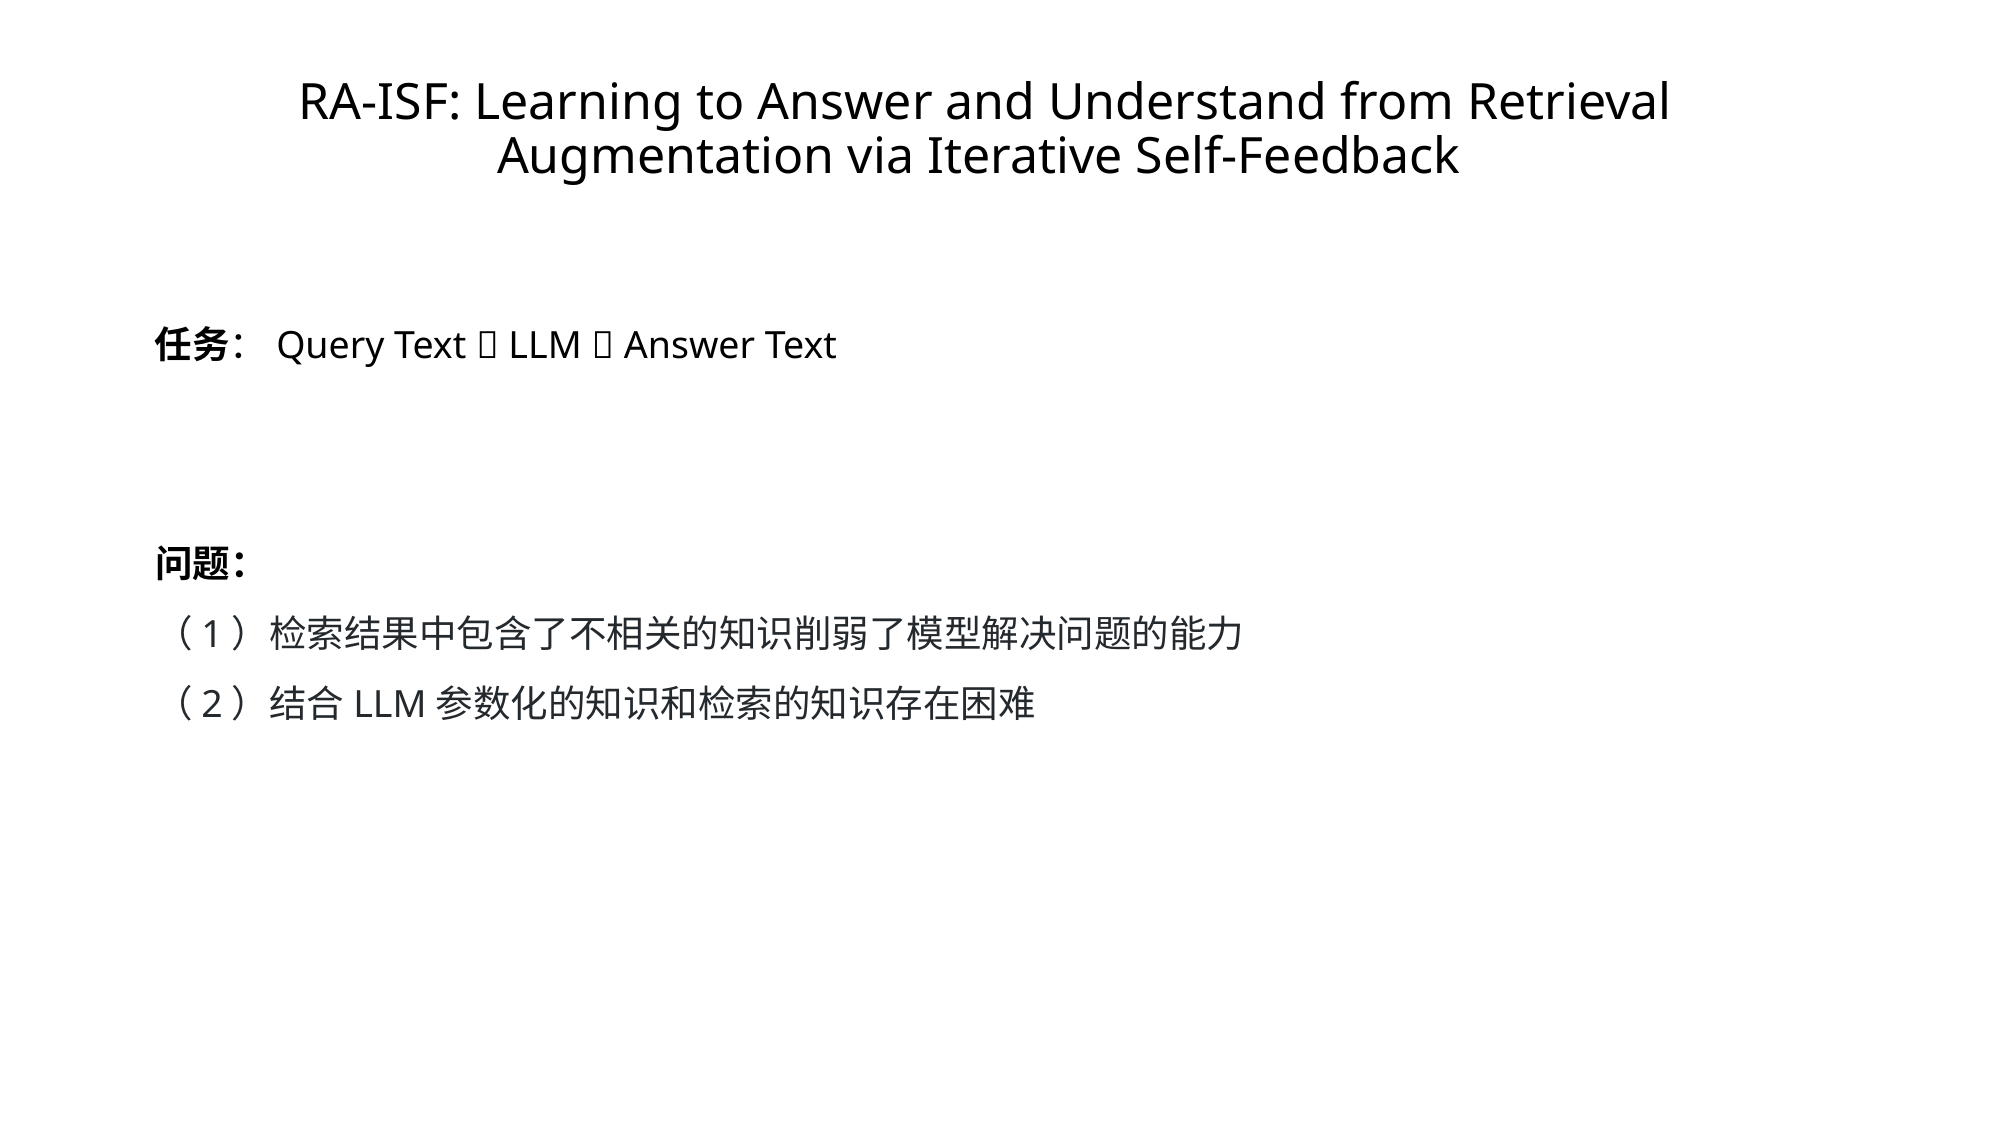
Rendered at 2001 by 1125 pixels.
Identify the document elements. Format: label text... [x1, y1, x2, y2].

subtitle RA-ISF: Learning to Answer and Understand from Retrieval Augmentation via Iterative Self-Feedback [117, 69, 1855, 236]
text_box 任务：Query Text  LLM  Answer Text [139, 313, 852, 374]
text_box 问题： （1）检索结果中包含了不相关的知识削弱了模型解决问题的能力 （2）结合LLM参数化的知识和检索的知识存在困难 [140, 532, 1260, 802]
